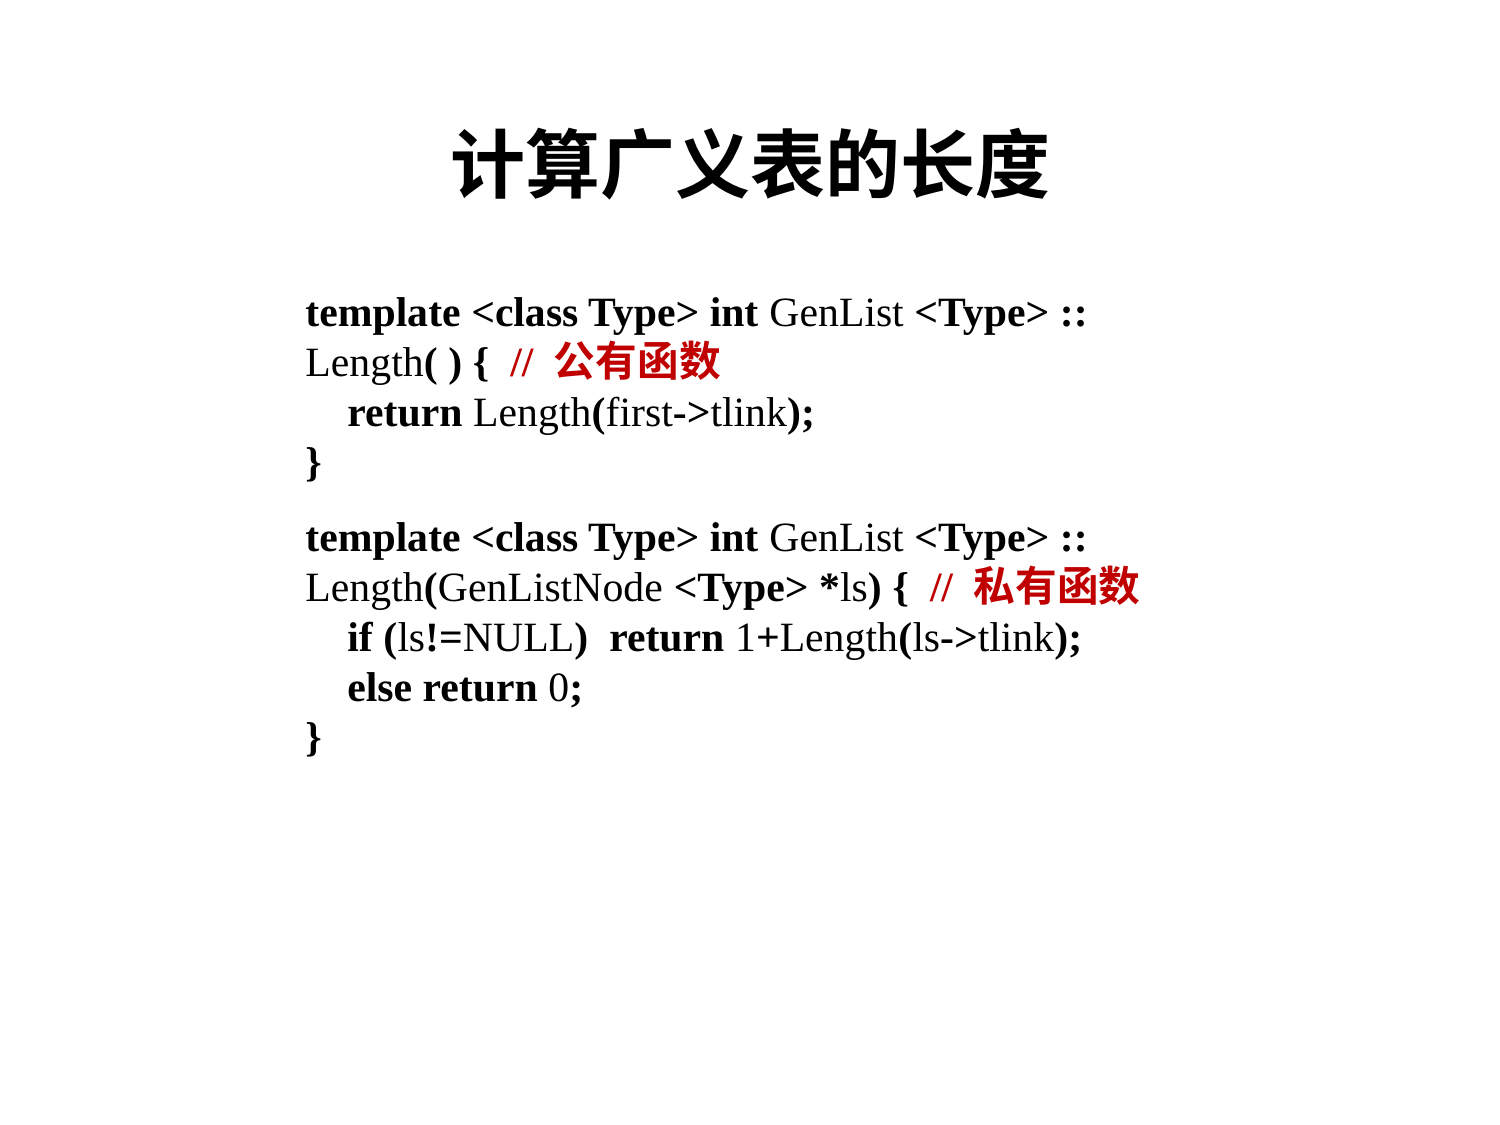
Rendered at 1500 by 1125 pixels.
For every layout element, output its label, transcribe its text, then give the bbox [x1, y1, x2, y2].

title 计算广义表的长度 [103, 59, 1397, 278]
text_box template <class Type> int GenList <Type> :: Length( ) { // 公有函数 return Length(first->tlink); } template <class Type> int GenList <Type> :: Length(GenListNode <Type> *ls) { // 私有函数 if (ls!=NULL) return 1+Length(ls->tlink); else return 0; } [290, 277, 1210, 768]
